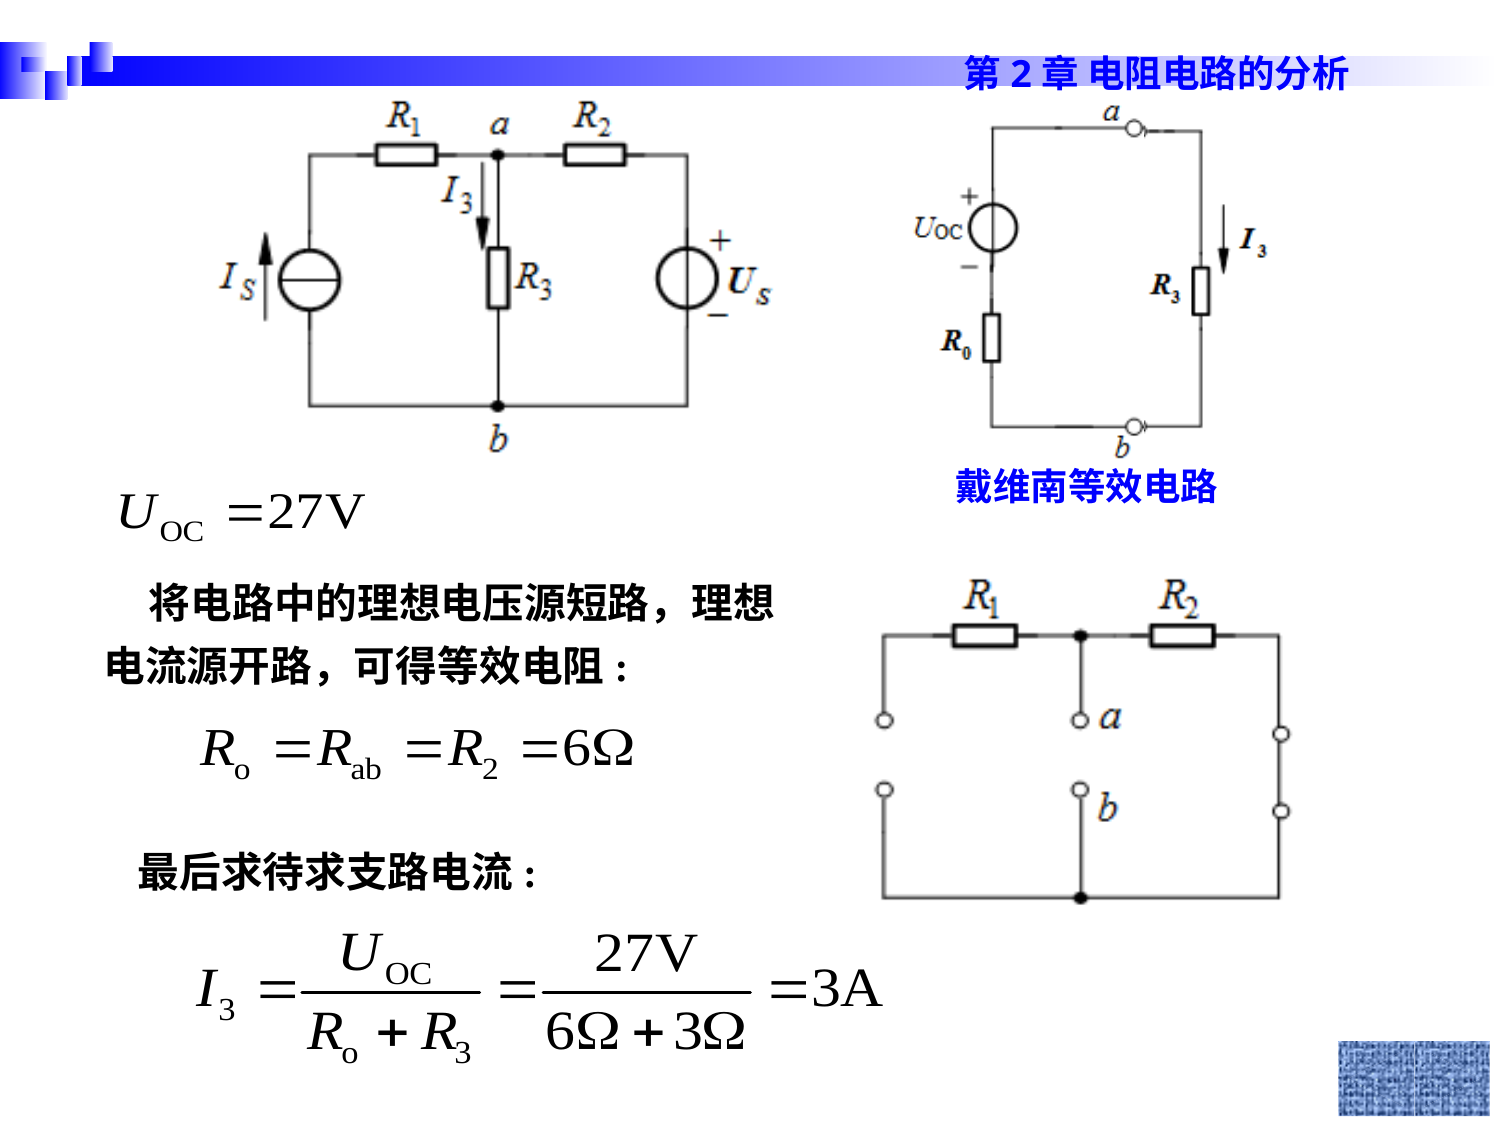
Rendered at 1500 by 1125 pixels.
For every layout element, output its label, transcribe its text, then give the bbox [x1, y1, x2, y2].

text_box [112, 476, 375, 554]
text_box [190, 712, 644, 793]
text_box [855, 57, 859, 85]
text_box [771, 57, 775, 85]
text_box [939, 57, 943, 85]
picture [853, 568, 1322, 927]
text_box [185, 918, 893, 1076]
text_box [1338, 1041, 1414, 1117]
text_box [1414, 1041, 1490, 1117]
text_box 最后求待求支路电流: [122, 838, 649, 903]
text_box 将电路中的理想电压源短路，理想电流源开路，可得等效电阻: [88, 557, 792, 697]
picture [213, 88, 792, 462]
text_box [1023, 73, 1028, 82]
picture [892, 95, 1295, 462]
text_box 戴维南等效电路 [941, 455, 1234, 515]
